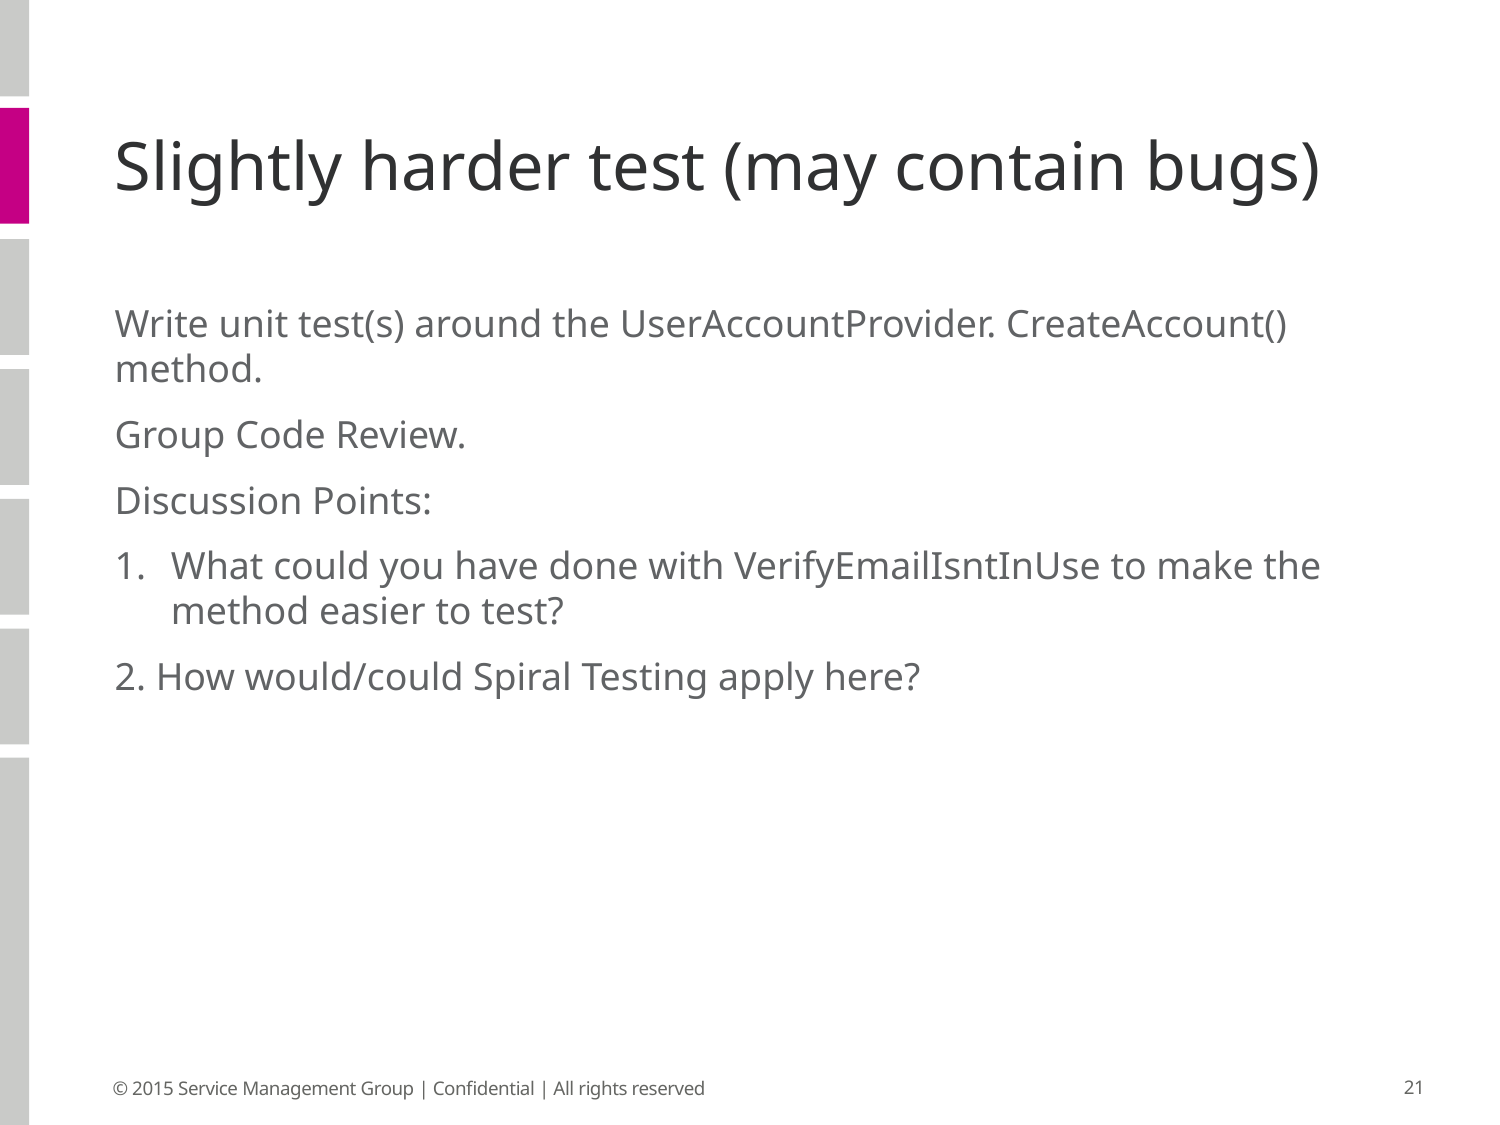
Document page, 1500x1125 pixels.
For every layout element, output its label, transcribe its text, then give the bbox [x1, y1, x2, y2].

list Write unit test(s) around the UserAccountProvider. CreateAccount() method. Group Code Review. Discussion Points: What could you have done with VerifyEmailIsntInUse to make the method easier to test? 2. How would/could Spiral Testing apply here? [114, 299, 1425, 1013]
title Slightly harder test (may contain bugs) [114, 60, 1425, 268]
